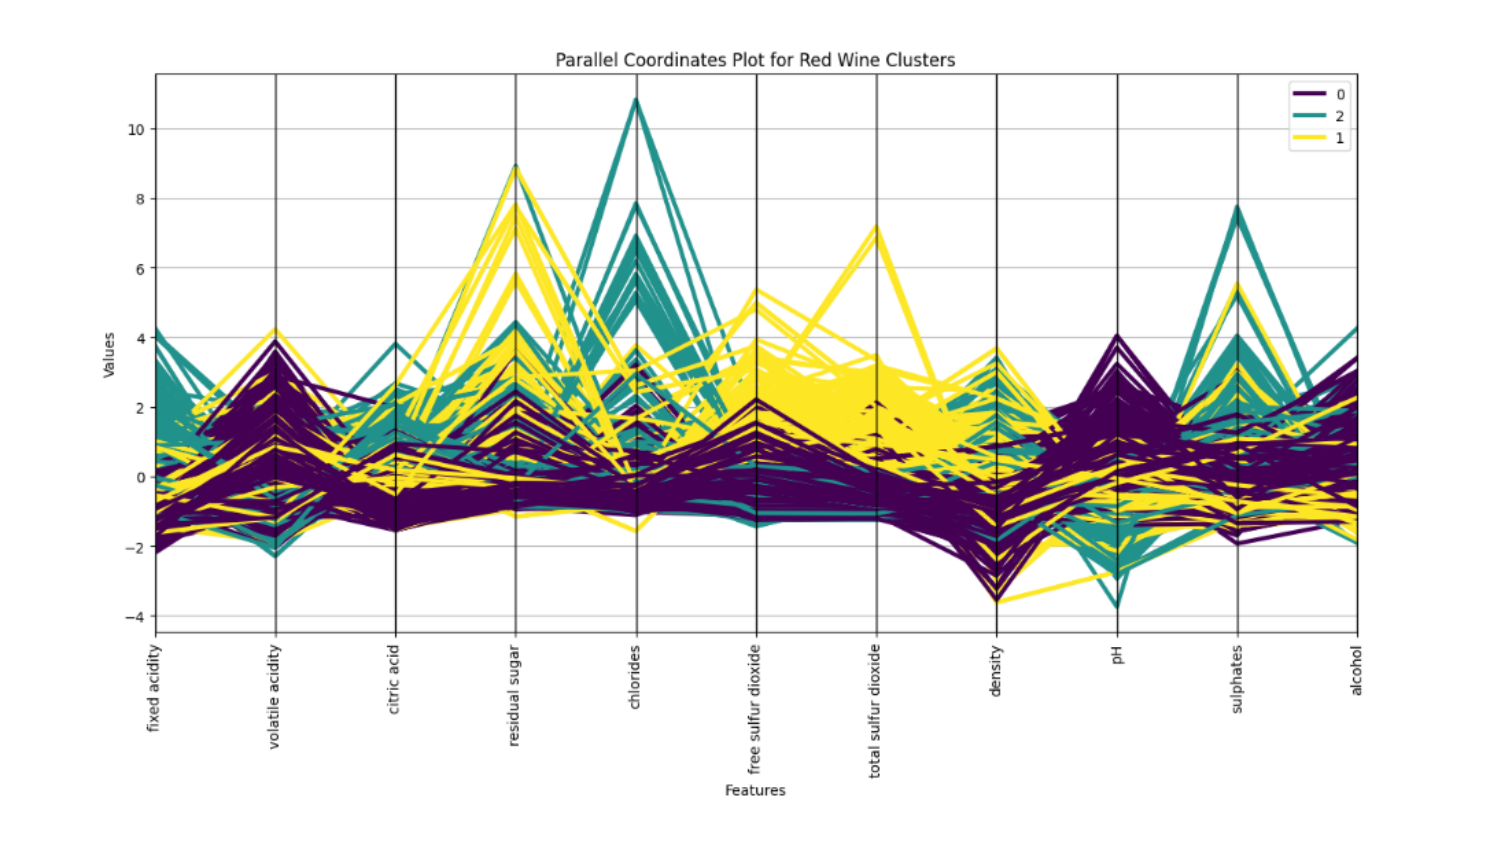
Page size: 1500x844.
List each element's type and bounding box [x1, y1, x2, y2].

picture [77, 24, 1423, 819]
